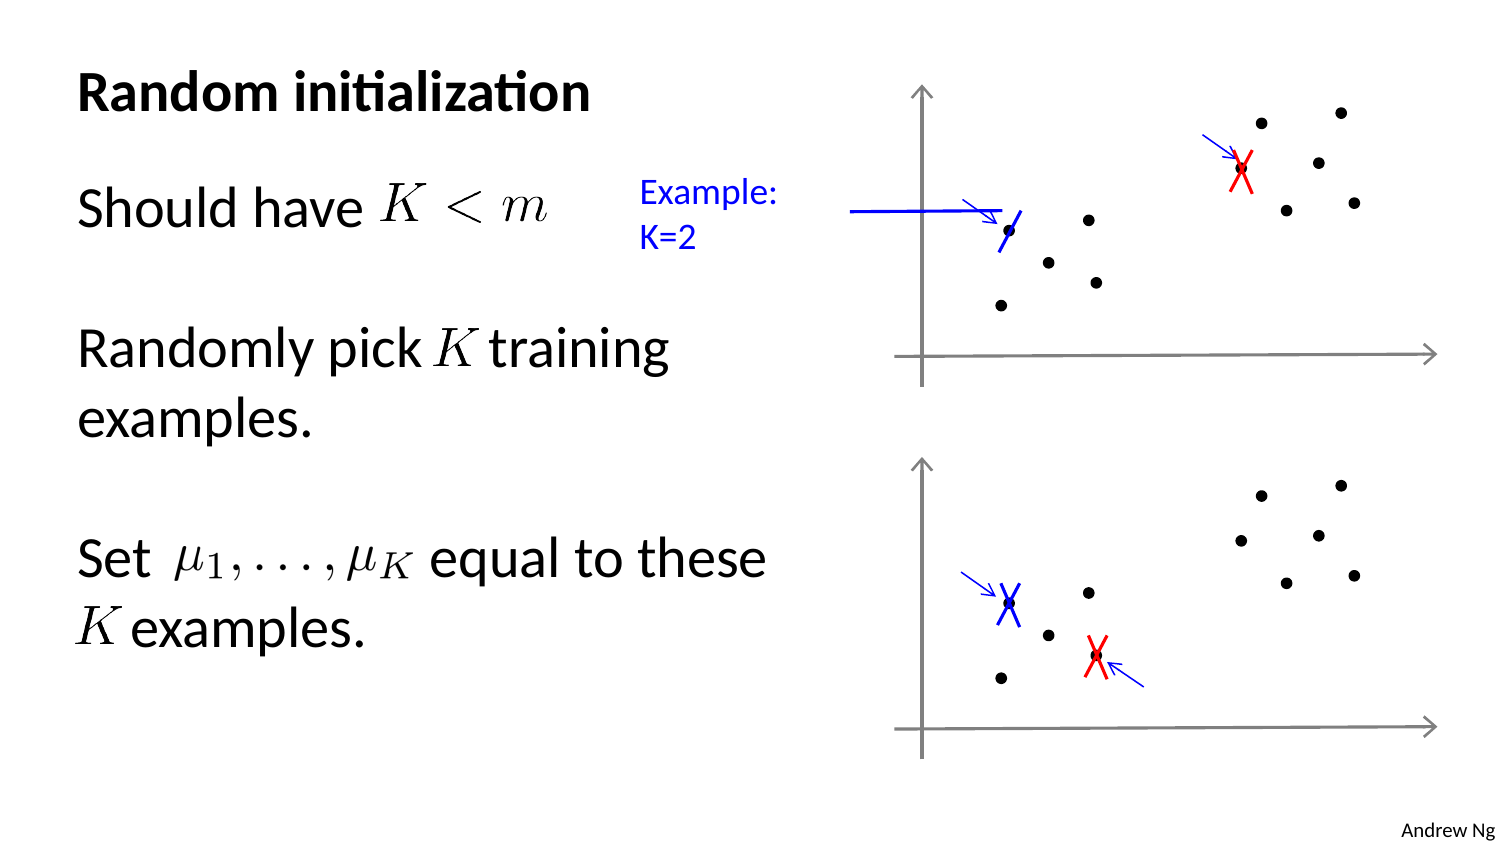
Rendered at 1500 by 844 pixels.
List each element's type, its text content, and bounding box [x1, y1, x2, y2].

text_box [995, 672, 1008, 685]
picture [174, 545, 413, 582]
text_box [1090, 277, 1103, 289]
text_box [962, 199, 998, 225]
text_box Example: K=2 [624, 159, 850, 265]
text_box [1083, 587, 1095, 599]
text_box [1042, 629, 1055, 642]
text_box [1313, 157, 1325, 169]
picture [380, 183, 547, 223]
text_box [960, 571, 997, 597]
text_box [894, 726, 1438, 730]
text_box [1255, 490, 1268, 502]
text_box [998, 210, 1022, 255]
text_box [894, 353, 1438, 357]
picture [432, 327, 480, 366]
text_box Random initialization [62, 45, 1425, 131]
text_box [1348, 197, 1361, 209]
text_box [1335, 107, 1347, 119]
text_box [995, 299, 1008, 312]
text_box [1229, 149, 1253, 195]
text_box [1083, 214, 1095, 227]
text_box [1335, 479, 1347, 492]
text_box [1280, 577, 1293, 590]
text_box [1202, 134, 1238, 160]
text_box [1042, 257, 1055, 269]
text_box [1255, 117, 1268, 130]
picture [75, 606, 122, 645]
text_box [1348, 570, 1361, 582]
text_box [1313, 529, 1325, 542]
text_box Should have Randomly pick training examples. Set equal to these examples. [62, 161, 800, 667]
text_box [1235, 535, 1248, 547]
text_box [1280, 204, 1293, 217]
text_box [1106, 661, 1144, 688]
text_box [1084, 635, 1108, 680]
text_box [997, 583, 1020, 628]
